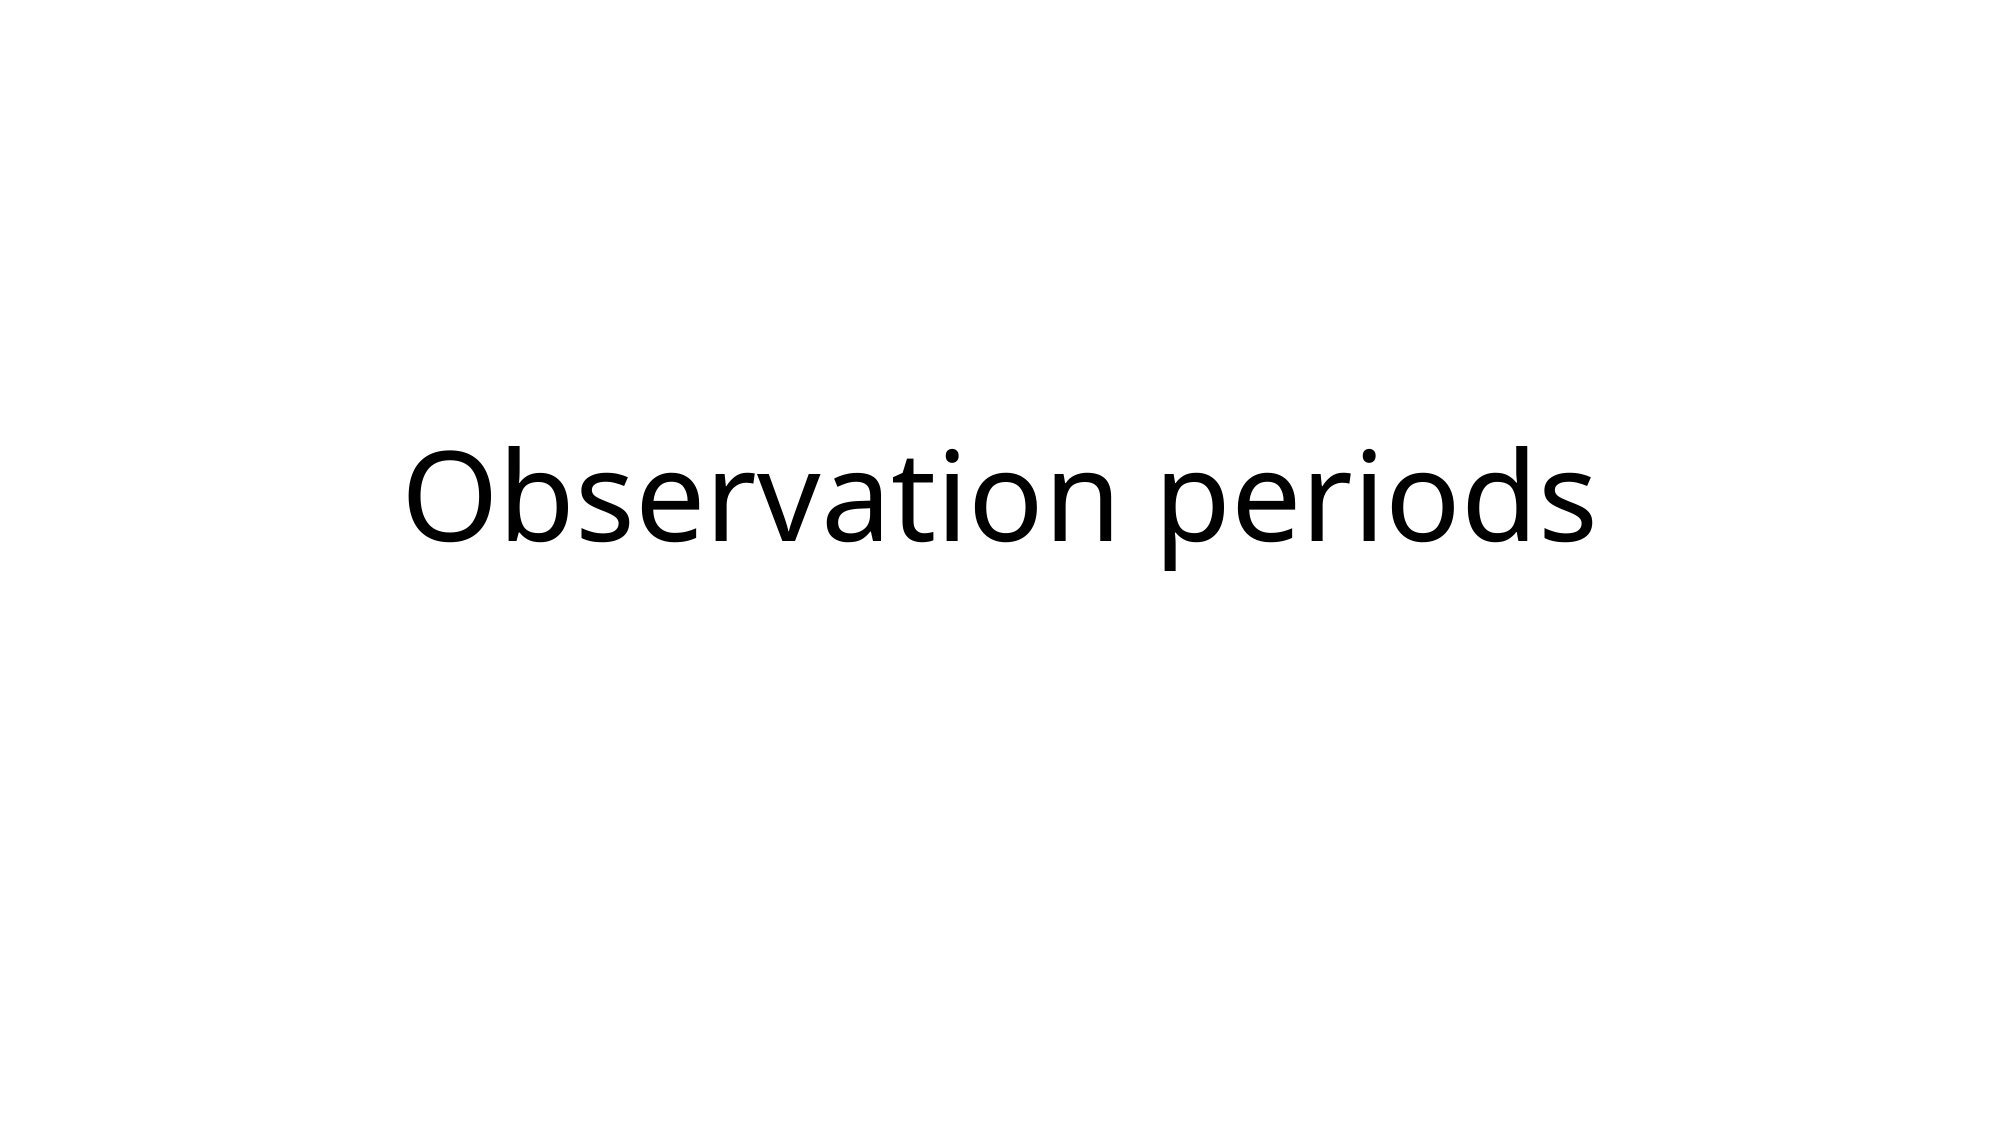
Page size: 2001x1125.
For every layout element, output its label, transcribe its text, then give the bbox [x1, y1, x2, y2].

title Observation periods [249, 184, 1750, 576]
